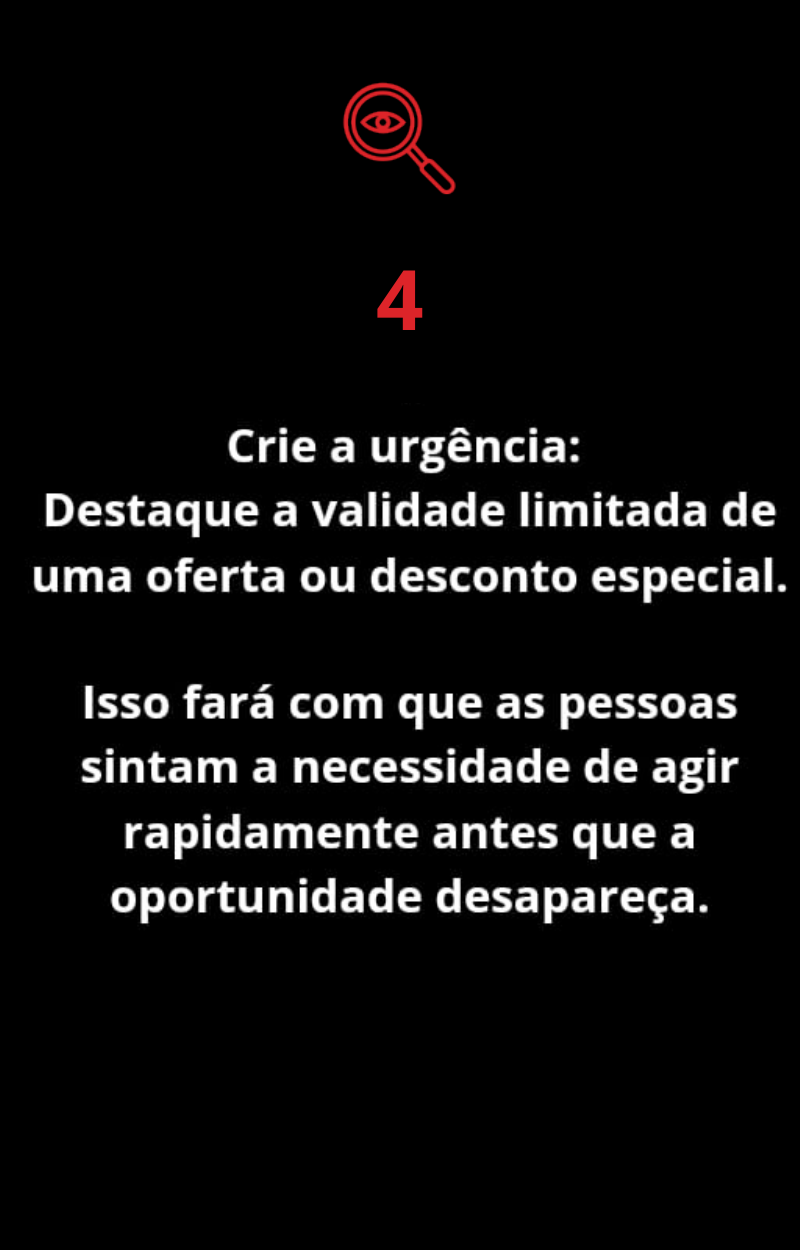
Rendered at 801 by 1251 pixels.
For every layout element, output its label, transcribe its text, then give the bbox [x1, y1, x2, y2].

text_box 4 [376, 230, 424, 347]
text_box [340, 79, 456, 196]
text_box [0, 403, 800, 969]
